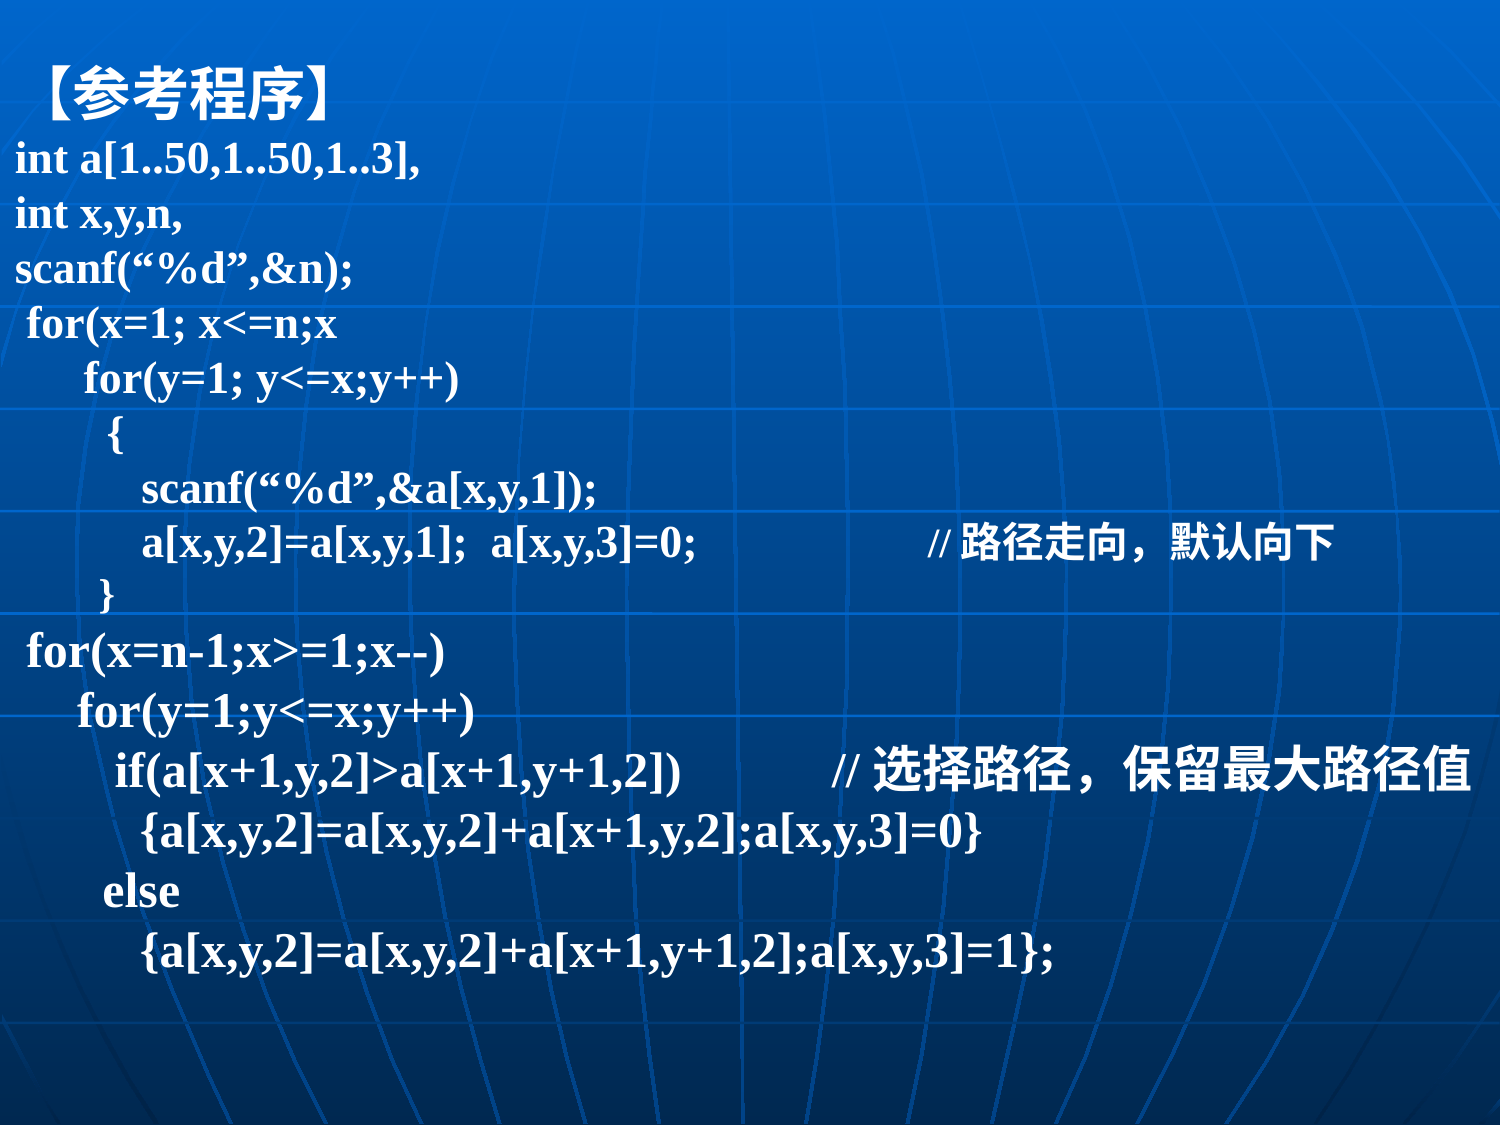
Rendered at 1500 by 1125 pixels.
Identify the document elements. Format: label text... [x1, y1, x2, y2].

text_box 【参考程序】 int a[1..50,1..50,1..3], int x,y,n, scanf(“%d”,&n); for(x=1; x<=n;x for(y=1; y<=x;y++) { scanf(“%d”,&a[x,y,1]); a[x,y,2]=a[x,y,1]; a[x,y,3]=0; //路径走向，默认向下 } for(x=n-1;x>=1;x--) for(y=1;y<=x;y++) if(a[x+1,y,2]>a[x+1,y+1,2]) //选择路径，保留最大路径值 {a[x,y,2]=a[x,y,2]+a[x+1,y,2];a[x,y,3]=0} else {a[x,y,2]=a[x,y,2]+a[x+1,y+1,2];a[x,y,3]=1}; [0, 49, 1500, 1105]
